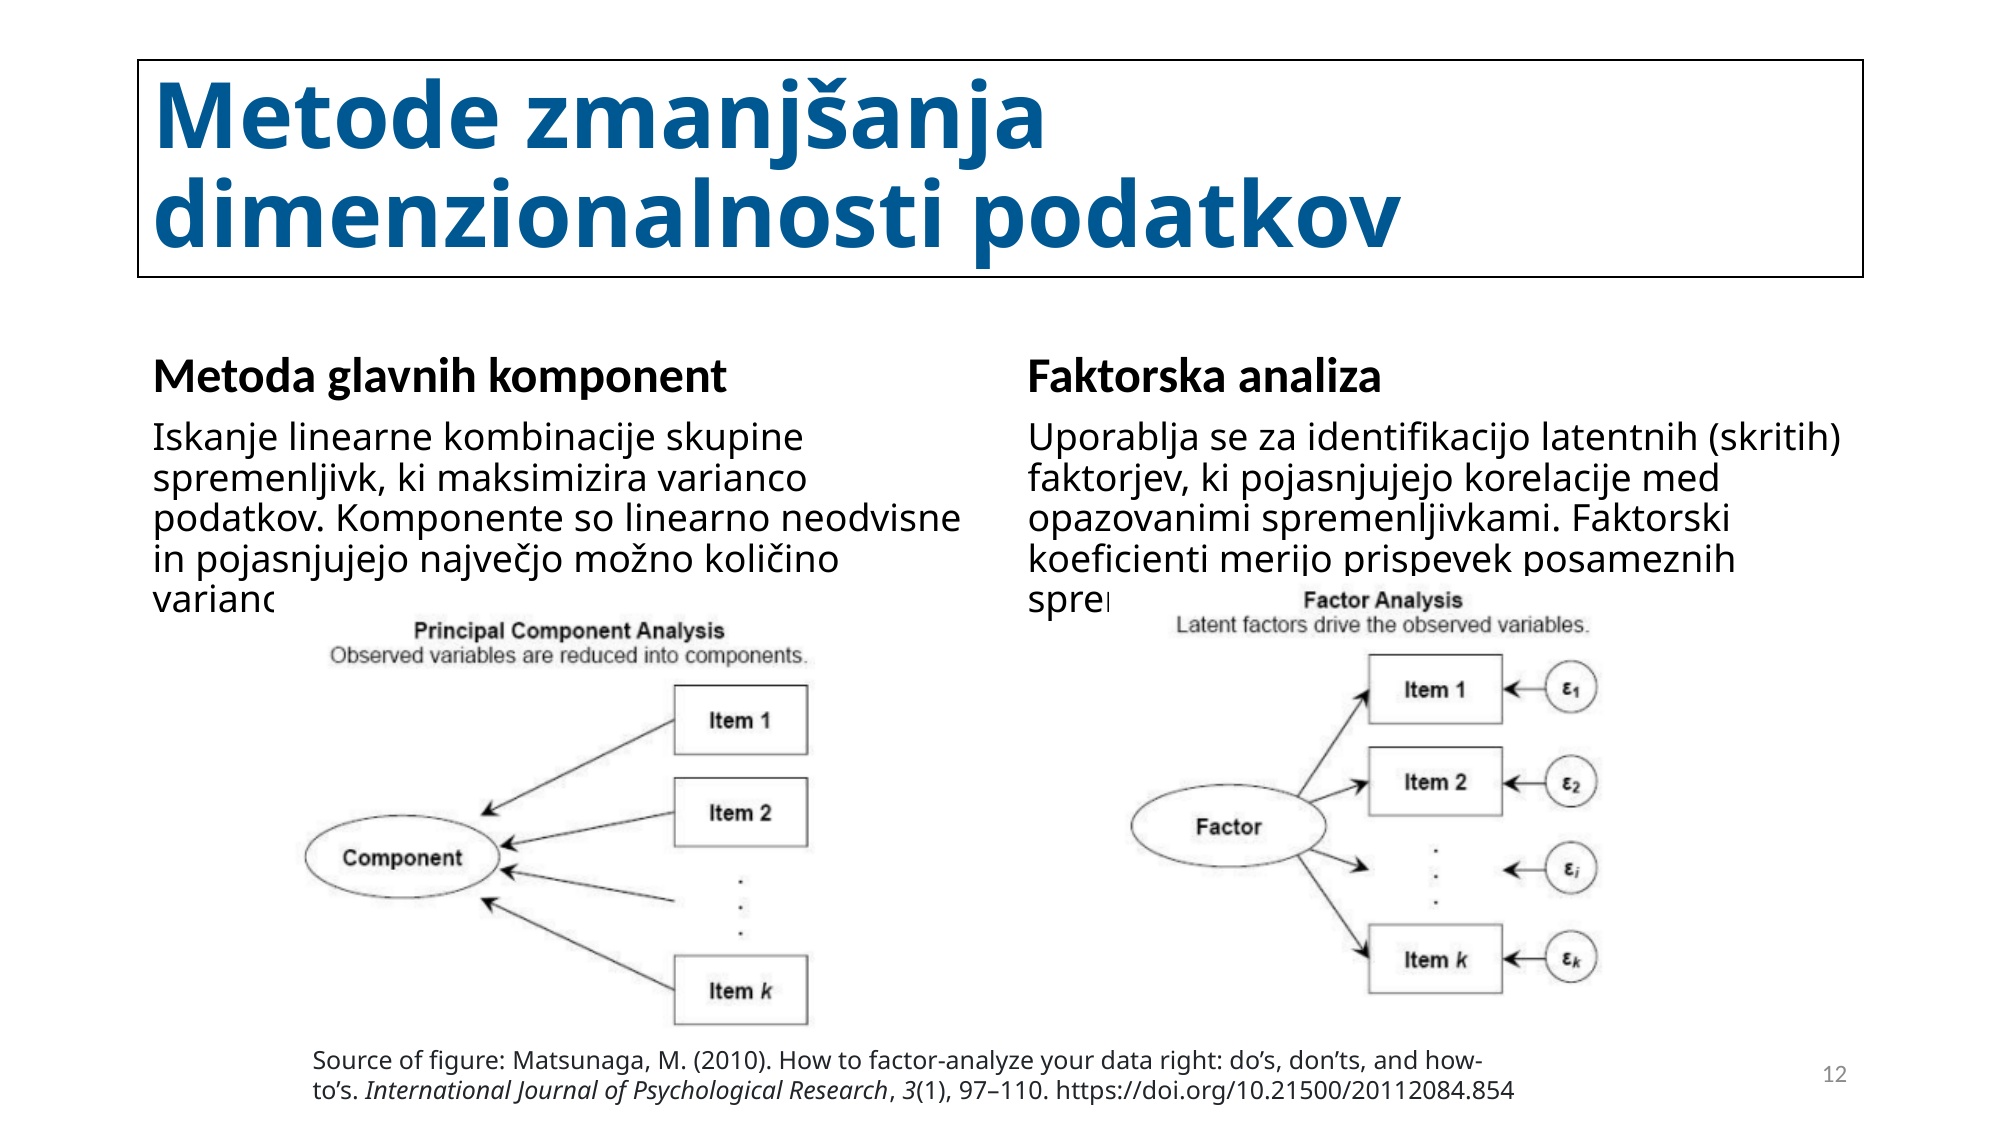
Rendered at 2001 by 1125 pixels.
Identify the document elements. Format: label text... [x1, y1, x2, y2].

picture [273, 583, 848, 1088]
picture [1109, 576, 1638, 1016]
list Uporablja se za identifikacijo latentnih (skritih) faktorjev, ki pojasnjujejo korelacije med opazovanimi spremenljivkami. Faktorski koeficienti merijo prispevek posameznih spremenljivk. [1012, 410, 1863, 1016]
list Metoda glavnih komponent [137, 275, 984, 410]
slide_number 12 [1638, 1042, 1863, 1103]
title Metode zmanjšanja dimenzionalnosti podatkov [137, 59, 1864, 278]
list Iskanje linearne kombinacije skupine spremenljivk, ki maksimizira varianco podatkov. Komponente so linearno neodvisne in pojasnjujejo največjo možno količino variance v podatkih. [137, 410, 984, 1016]
text_box Source of figure: Matsunaga, M. (2010). How to factor-analyze your data right: do’s, don’ts, and how-to’s. International Journal of Psychological Research, 3(1), 97–110. https://doi.org/10.21500/20112084.854 [297, 1036, 1638, 1112]
list Faktorska analiza [1012, 275, 1863, 410]
